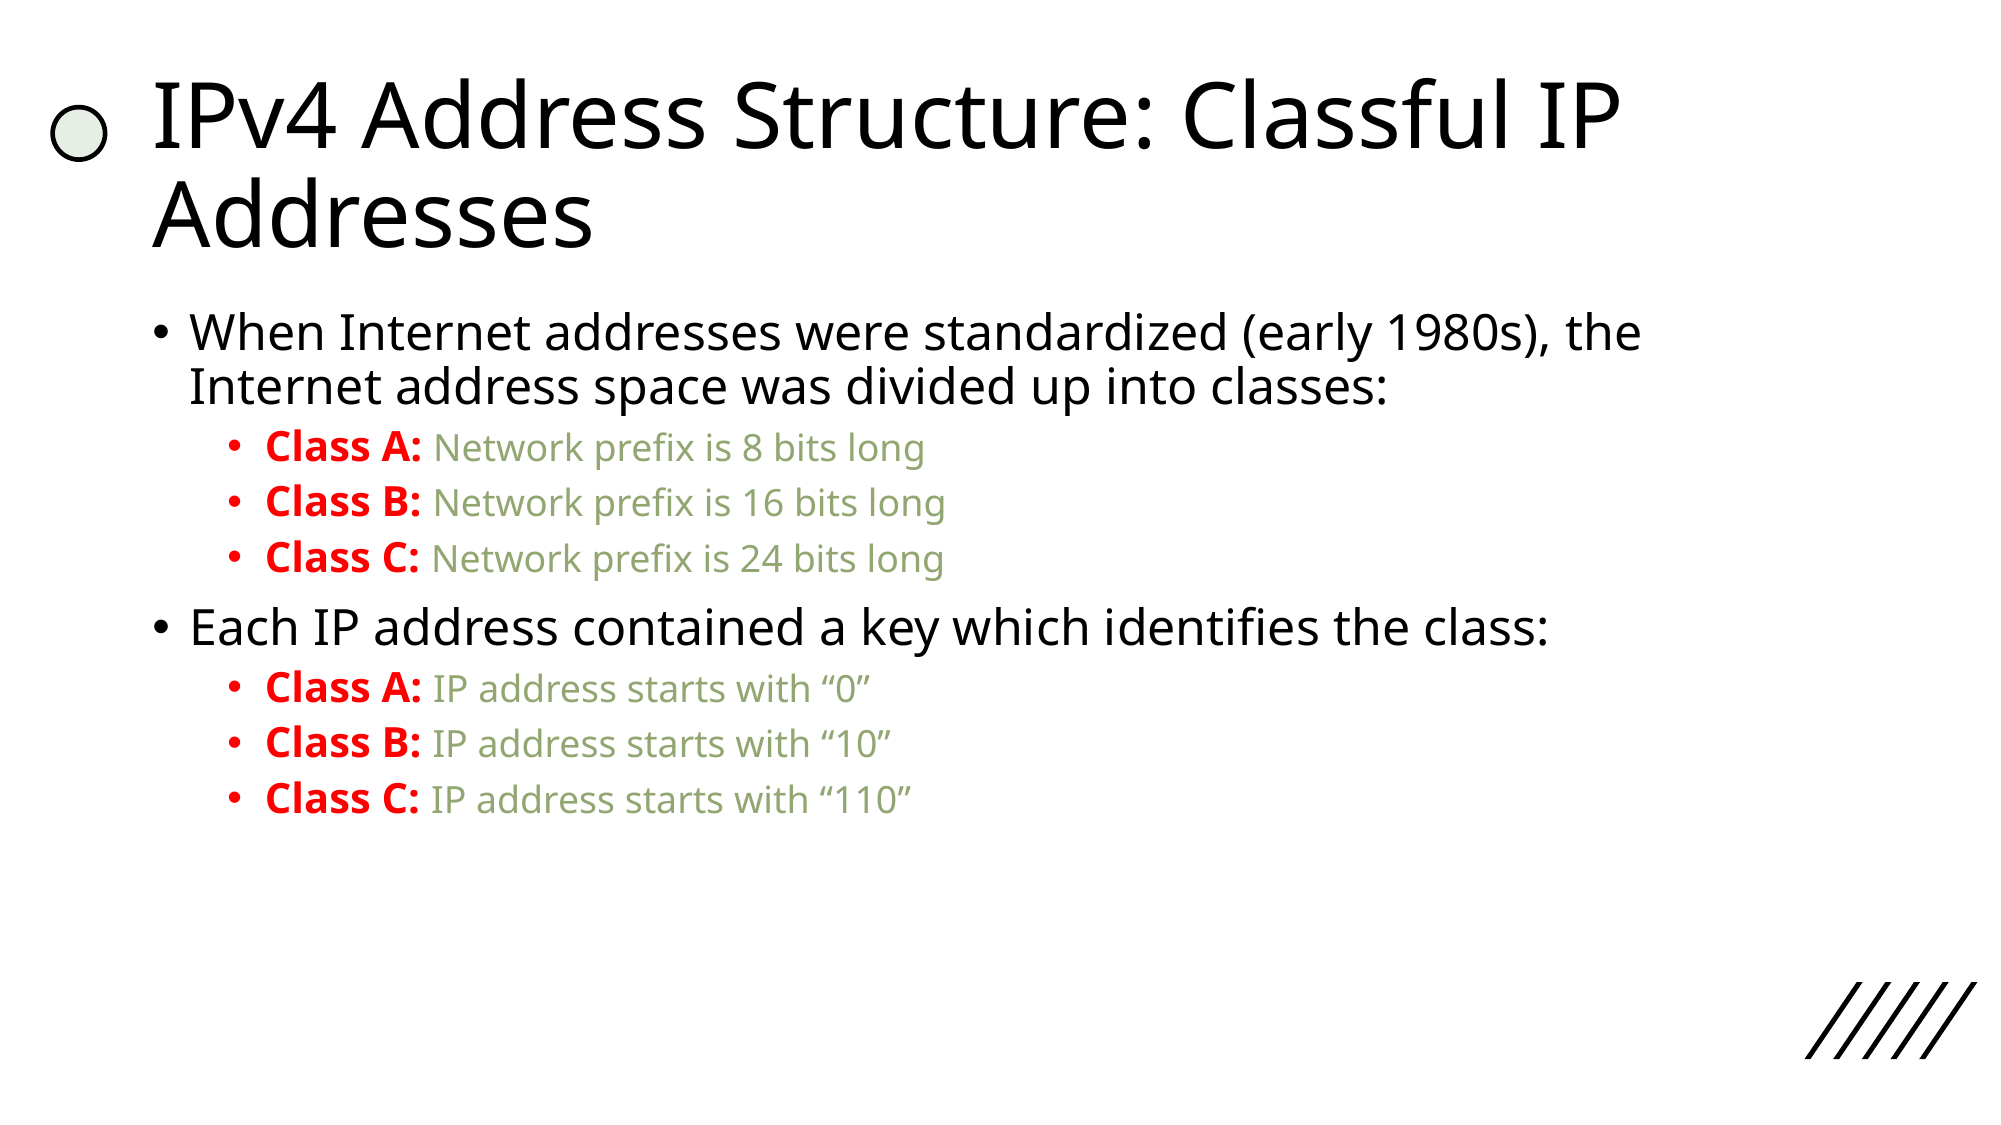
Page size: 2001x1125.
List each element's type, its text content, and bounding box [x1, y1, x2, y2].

list When Internet addresses were standardized (early 1980s), the Internet address space was divided up into classes: Class A: Network prefix is 8 bits long Class B: Network prefix is 16 bits long Class C: Network prefix is 24 bits long Each IP address contained a key which identifies the class: Class A: IP address starts with “0” Class B: IP address starts with “10” Class C: IP address starts with “110” [137, 299, 1863, 1014]
title IPv4 Address Structure: Classful IP Addresses [137, 59, 1914, 278]
